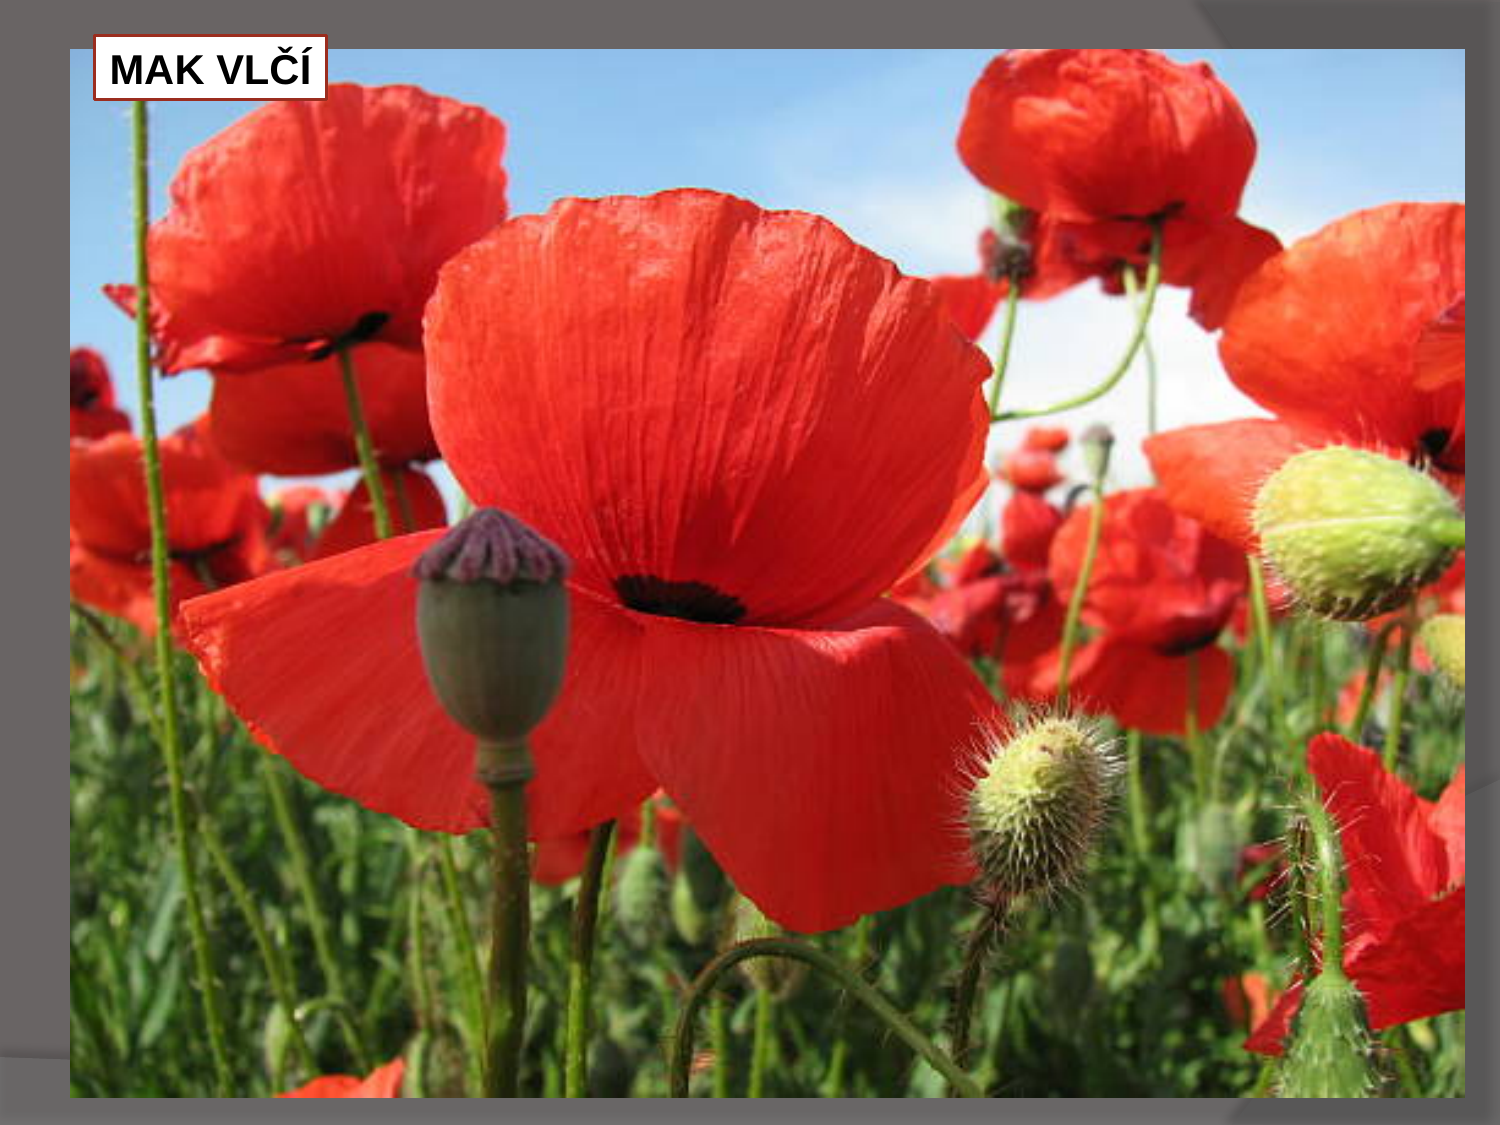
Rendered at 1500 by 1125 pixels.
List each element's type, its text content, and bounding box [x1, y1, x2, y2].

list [70, 49, 1466, 1098]
text_box MAK VLČÍ [93, 34, 328, 39]
